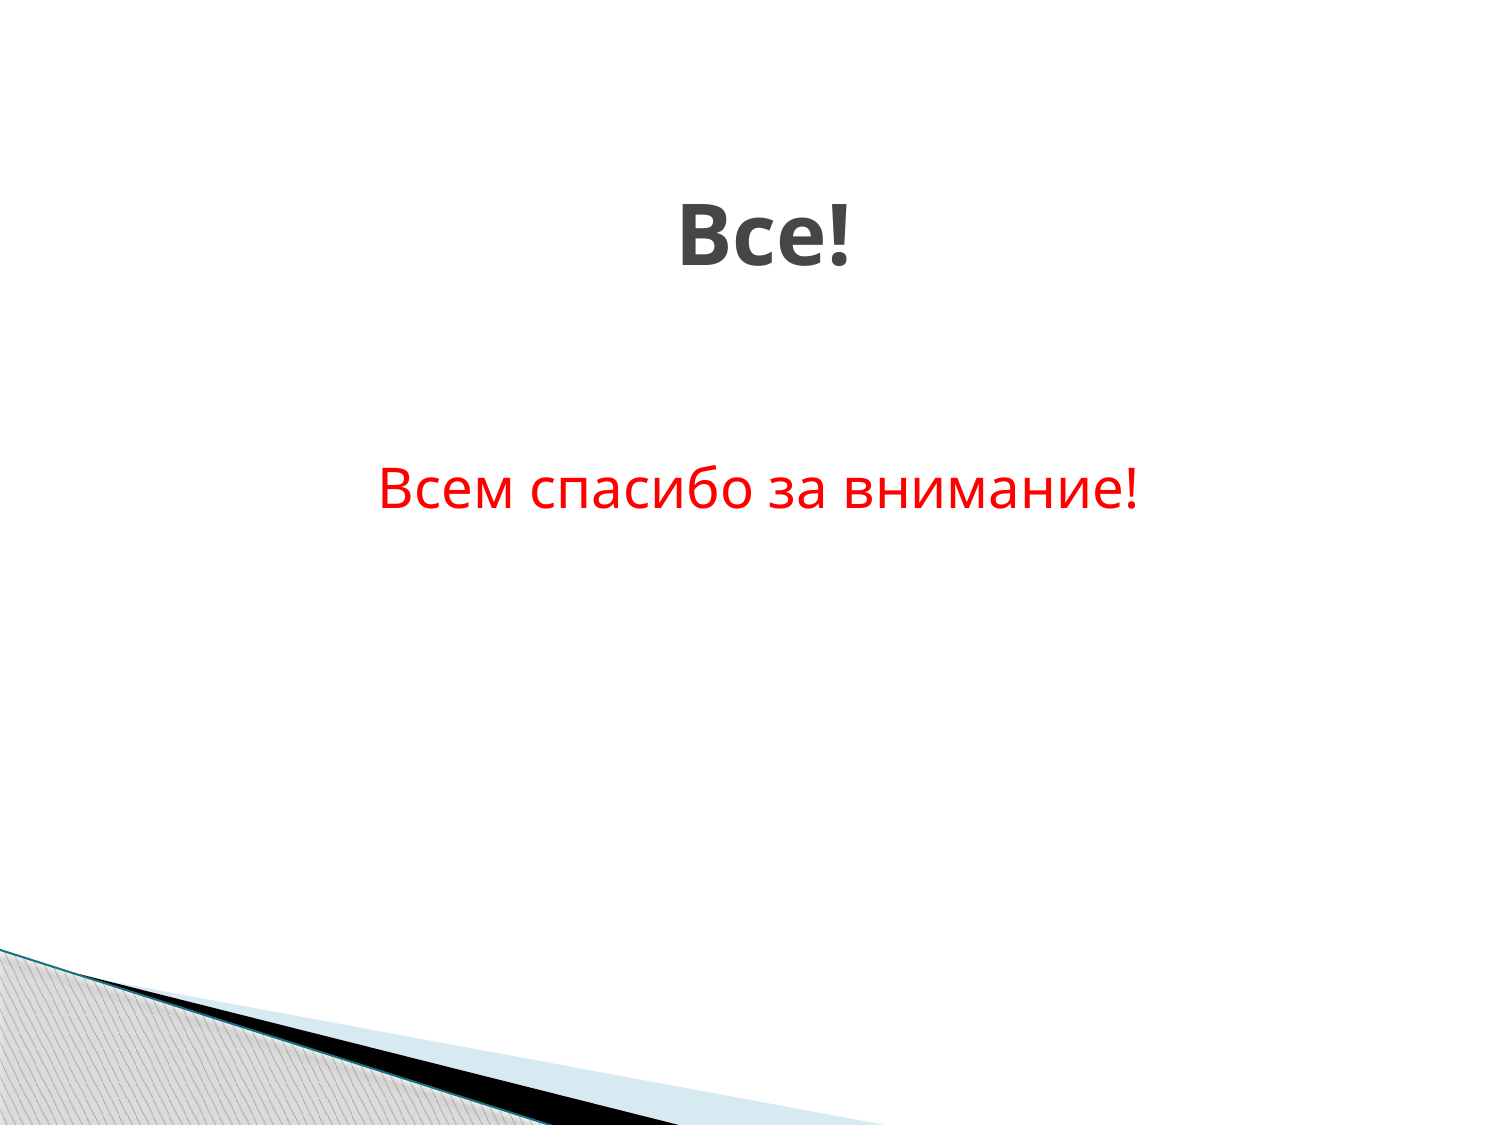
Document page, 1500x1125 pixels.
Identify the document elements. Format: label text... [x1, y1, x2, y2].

list Всем спасибо за внимание! [75, 444, 1425, 986]
title Все! [88, 137, 1439, 325]
